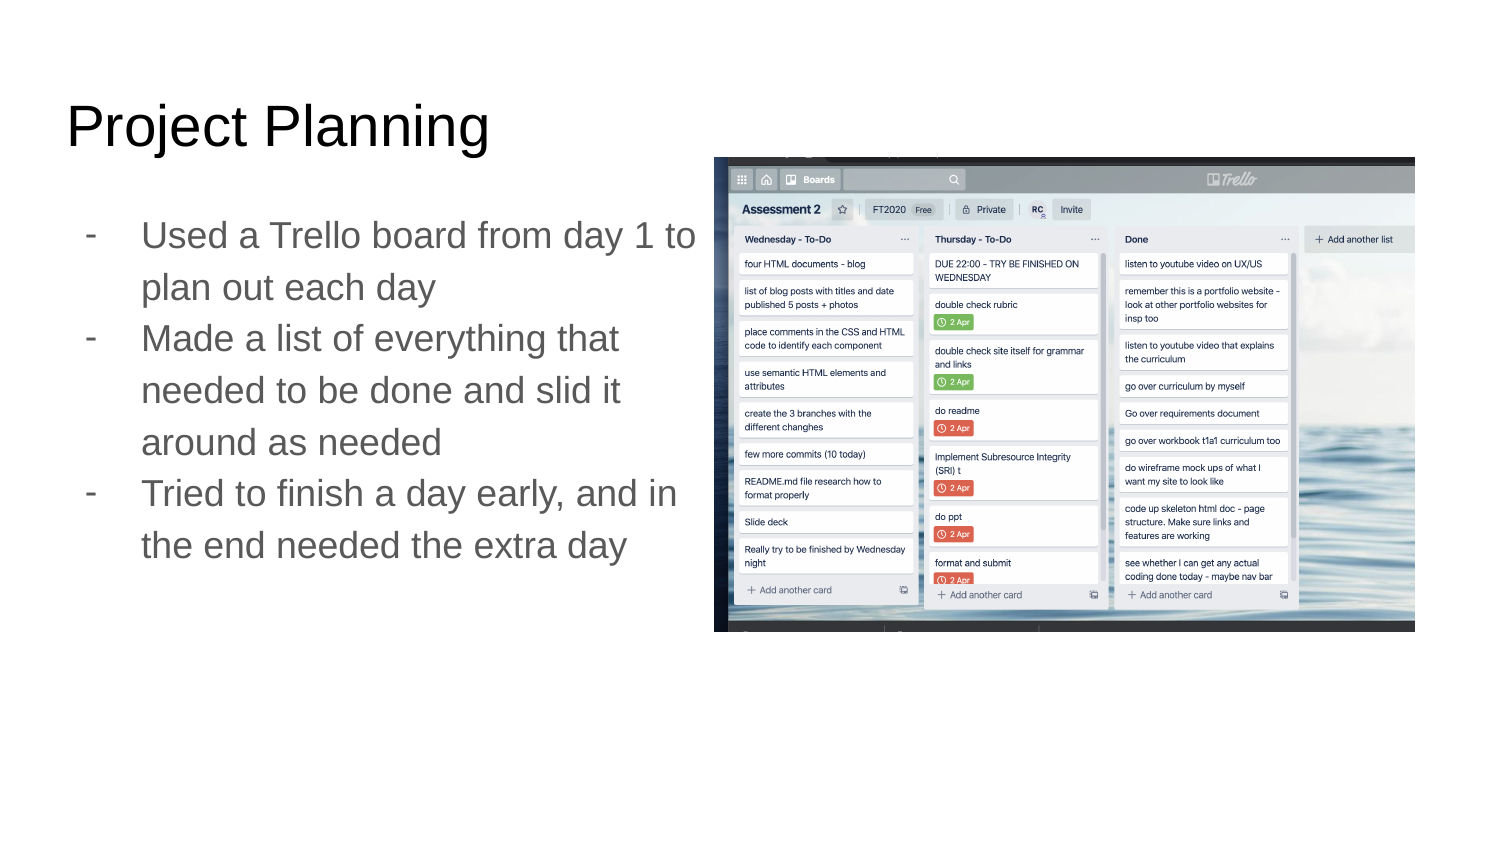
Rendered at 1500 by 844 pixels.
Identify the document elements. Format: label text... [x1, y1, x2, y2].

picture [714, 156, 1415, 632]
title Project Planning [51, 72, 1449, 167]
list Used a Trello board from day 1 to plan out each day Made a list of everything that needed to be done and slid it around as needed Tried to finish a day early, and in the end needed the extra day [51, 189, 750, 750]
